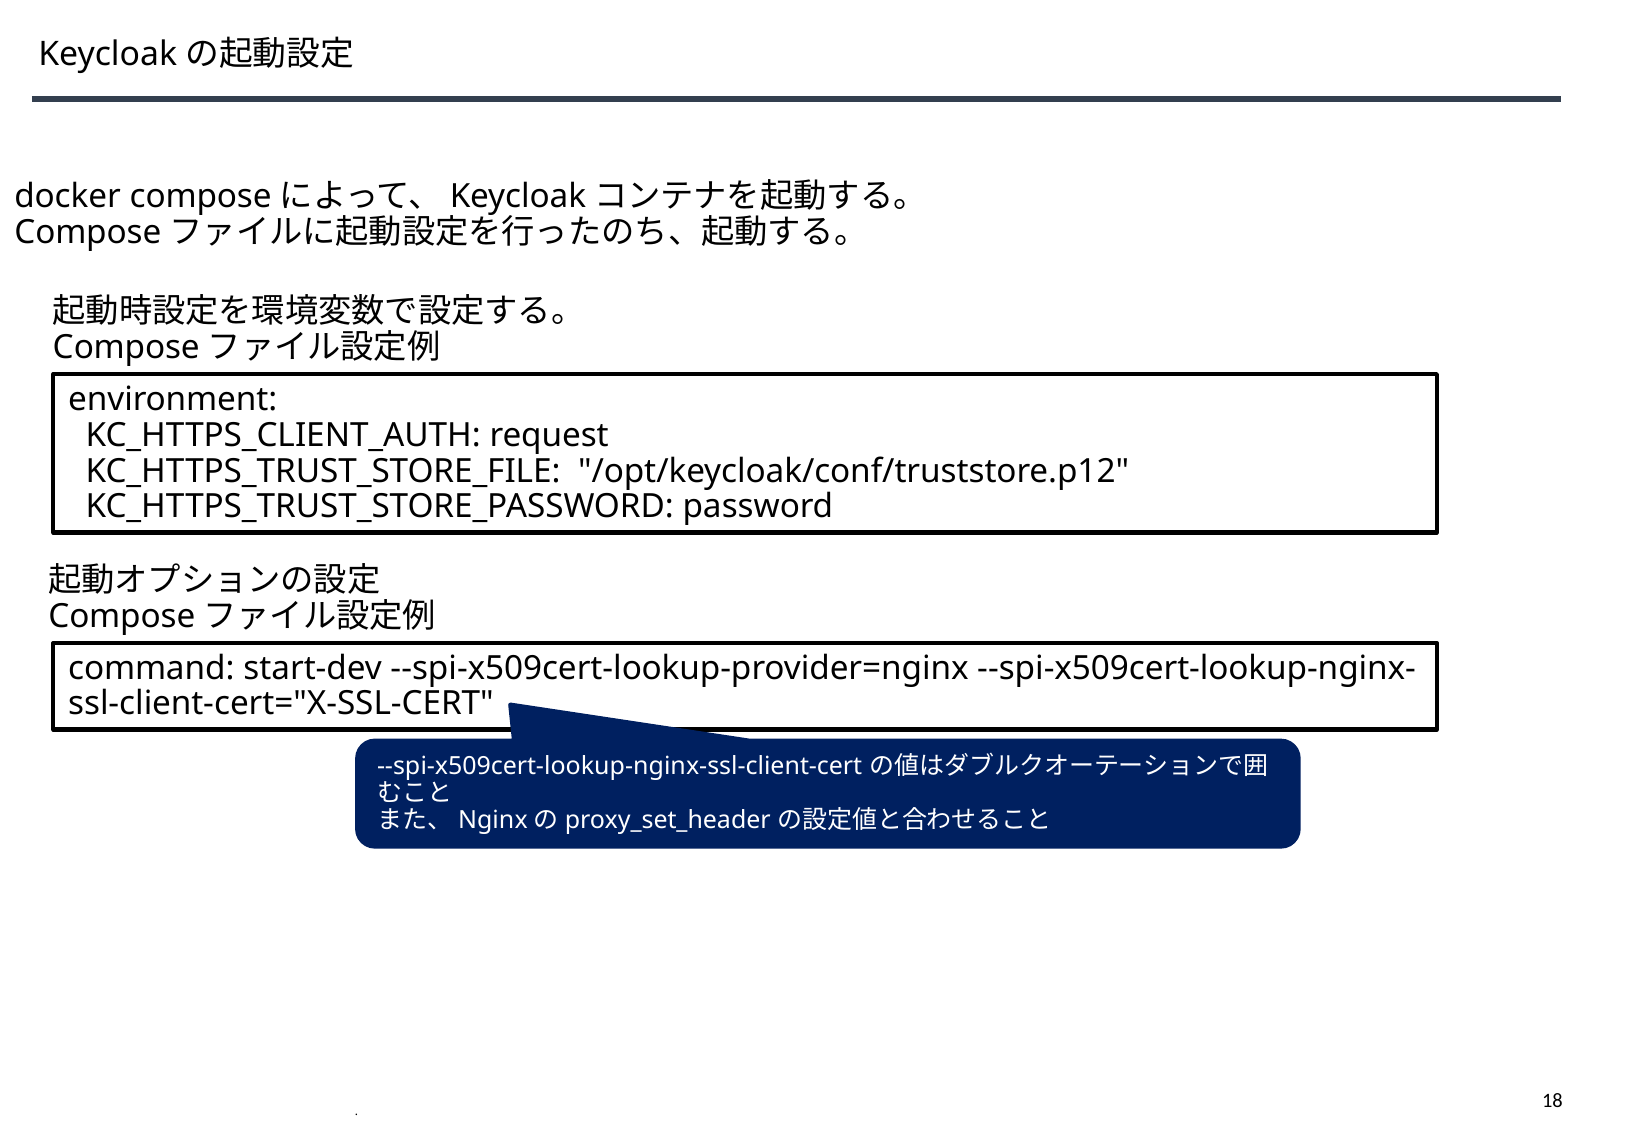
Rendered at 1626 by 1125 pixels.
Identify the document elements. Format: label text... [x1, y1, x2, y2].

text_box docker composeによって、Keycloakコンテナを起動する。 Composeファイルに起動設定を行ったのち、起動する。 [0, 171, 942, 259]
text_box --spi-x509cert-lookup-nginx-ssl-client-certの値はダブルクオーテーションで囲むこと また、Nginxのproxy_set_headerの設定値と合わせること [357, 704, 1299, 847]
text_box command: start-dev --spi-x509cert-lookup-provider=nginx --spi-x509cert-lookup-nginx-ssl-client-cert="X-SSL-CERT" [53, 643, 1437, 730]
text_box 起動オプションの設定 Composeファイル設定例 [33, 555, 451, 642]
text_box 起動時設定を環境変数で設定する。 Composeファイル設定例 [37, 286, 600, 373]
text_box environment: KC_HTTPS_CLIENT_AUTH: request KC_HTTPS_TRUST_STORE_FILE: "/opt/keycloak/conf/truststore.p12" KC_HTTPS_TRUST_STORE_PASSWORD: password [53, 374, 1437, 533]
title Keycloakの起動設定 [38, 19, 1526, 91]
